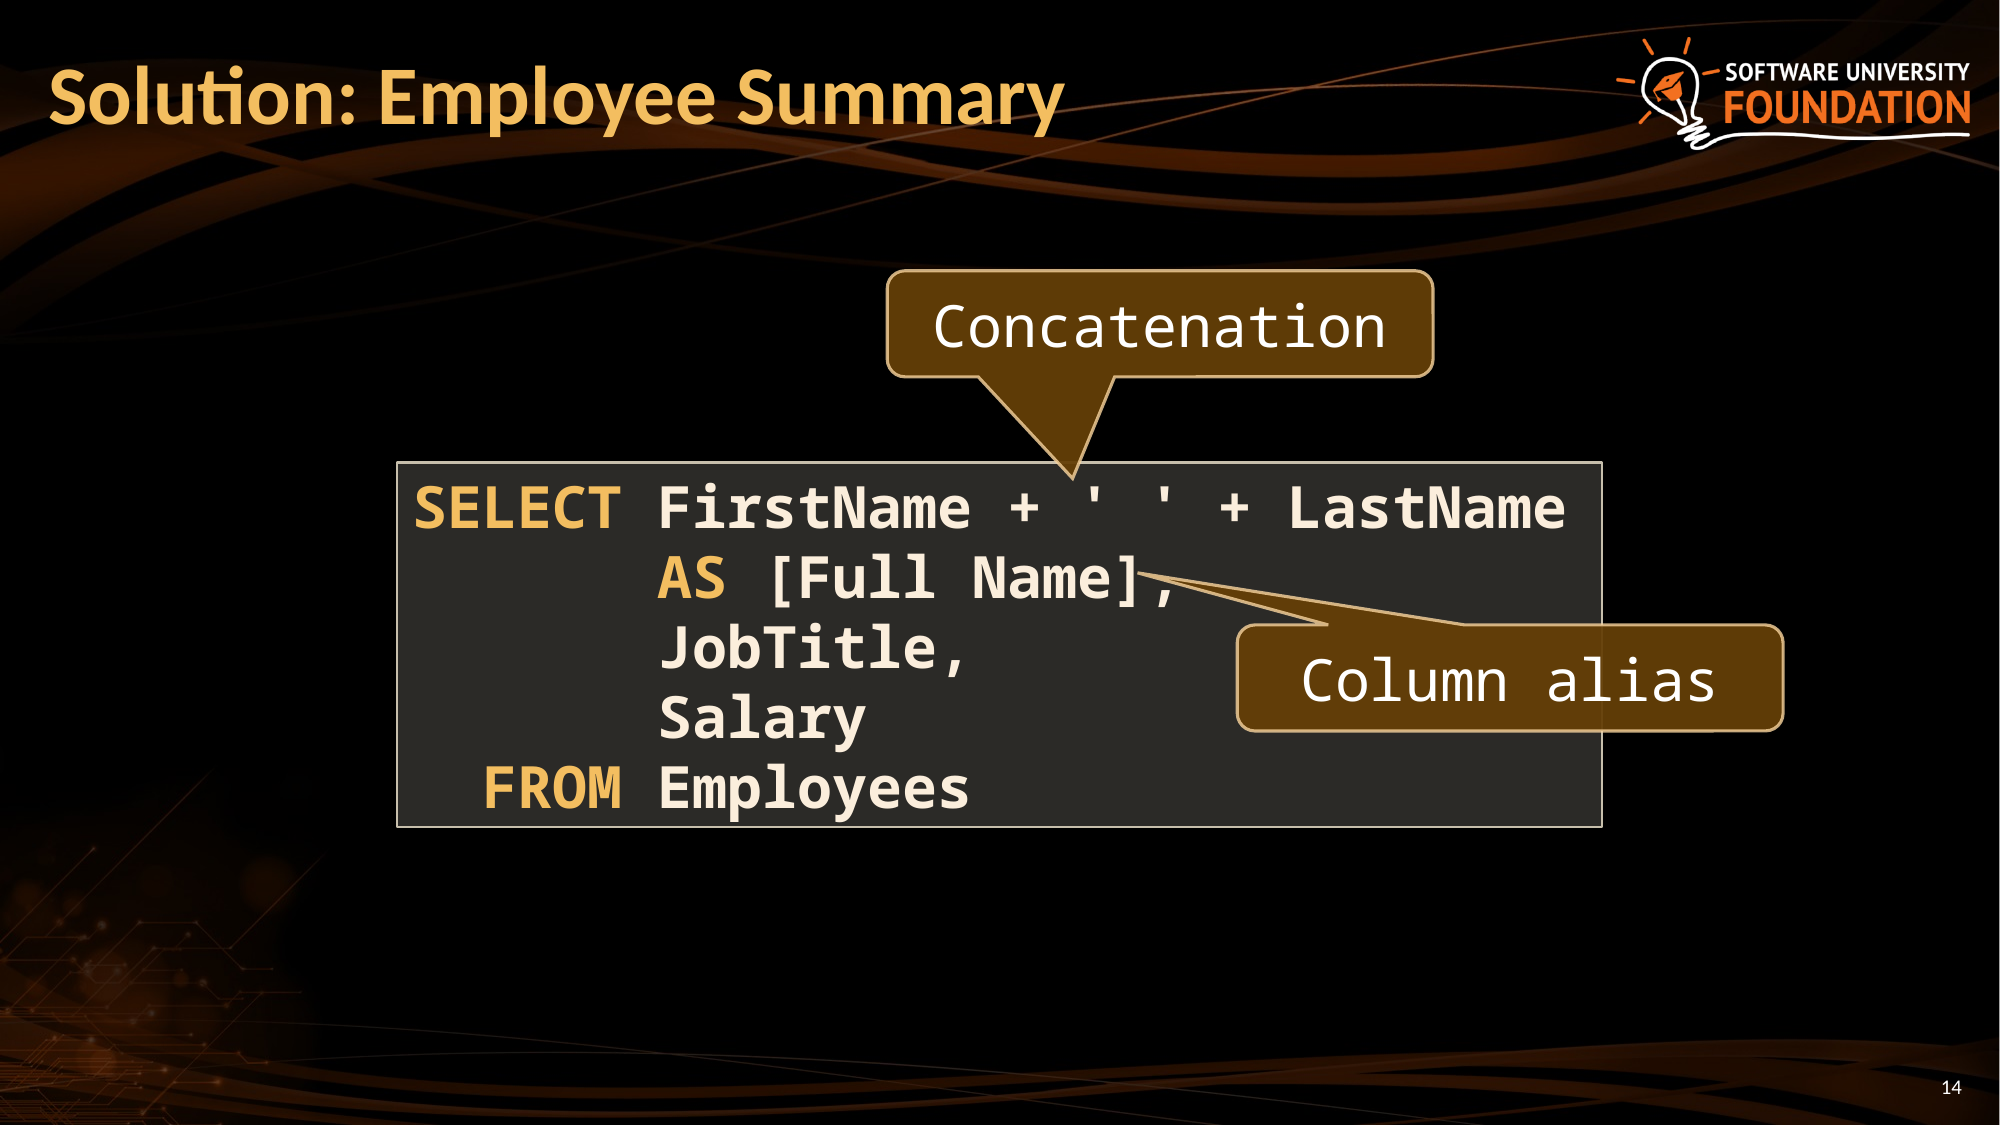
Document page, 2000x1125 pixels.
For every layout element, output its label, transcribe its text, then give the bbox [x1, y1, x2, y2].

picture [0, 0, 2000, 1125]
title Solution: Employee Summary [30, 6, 1602, 189]
text_box Concatenation [886, 269, 1435, 481]
slide_number 14 [1897, 1070, 1968, 1103]
text_box Column alias [1137, 571, 1785, 733]
text_box SELECT FirstName + ' ' + LastName AS [Full Name], JobTitle, Salary FROM Employees [397, 462, 1602, 828]
